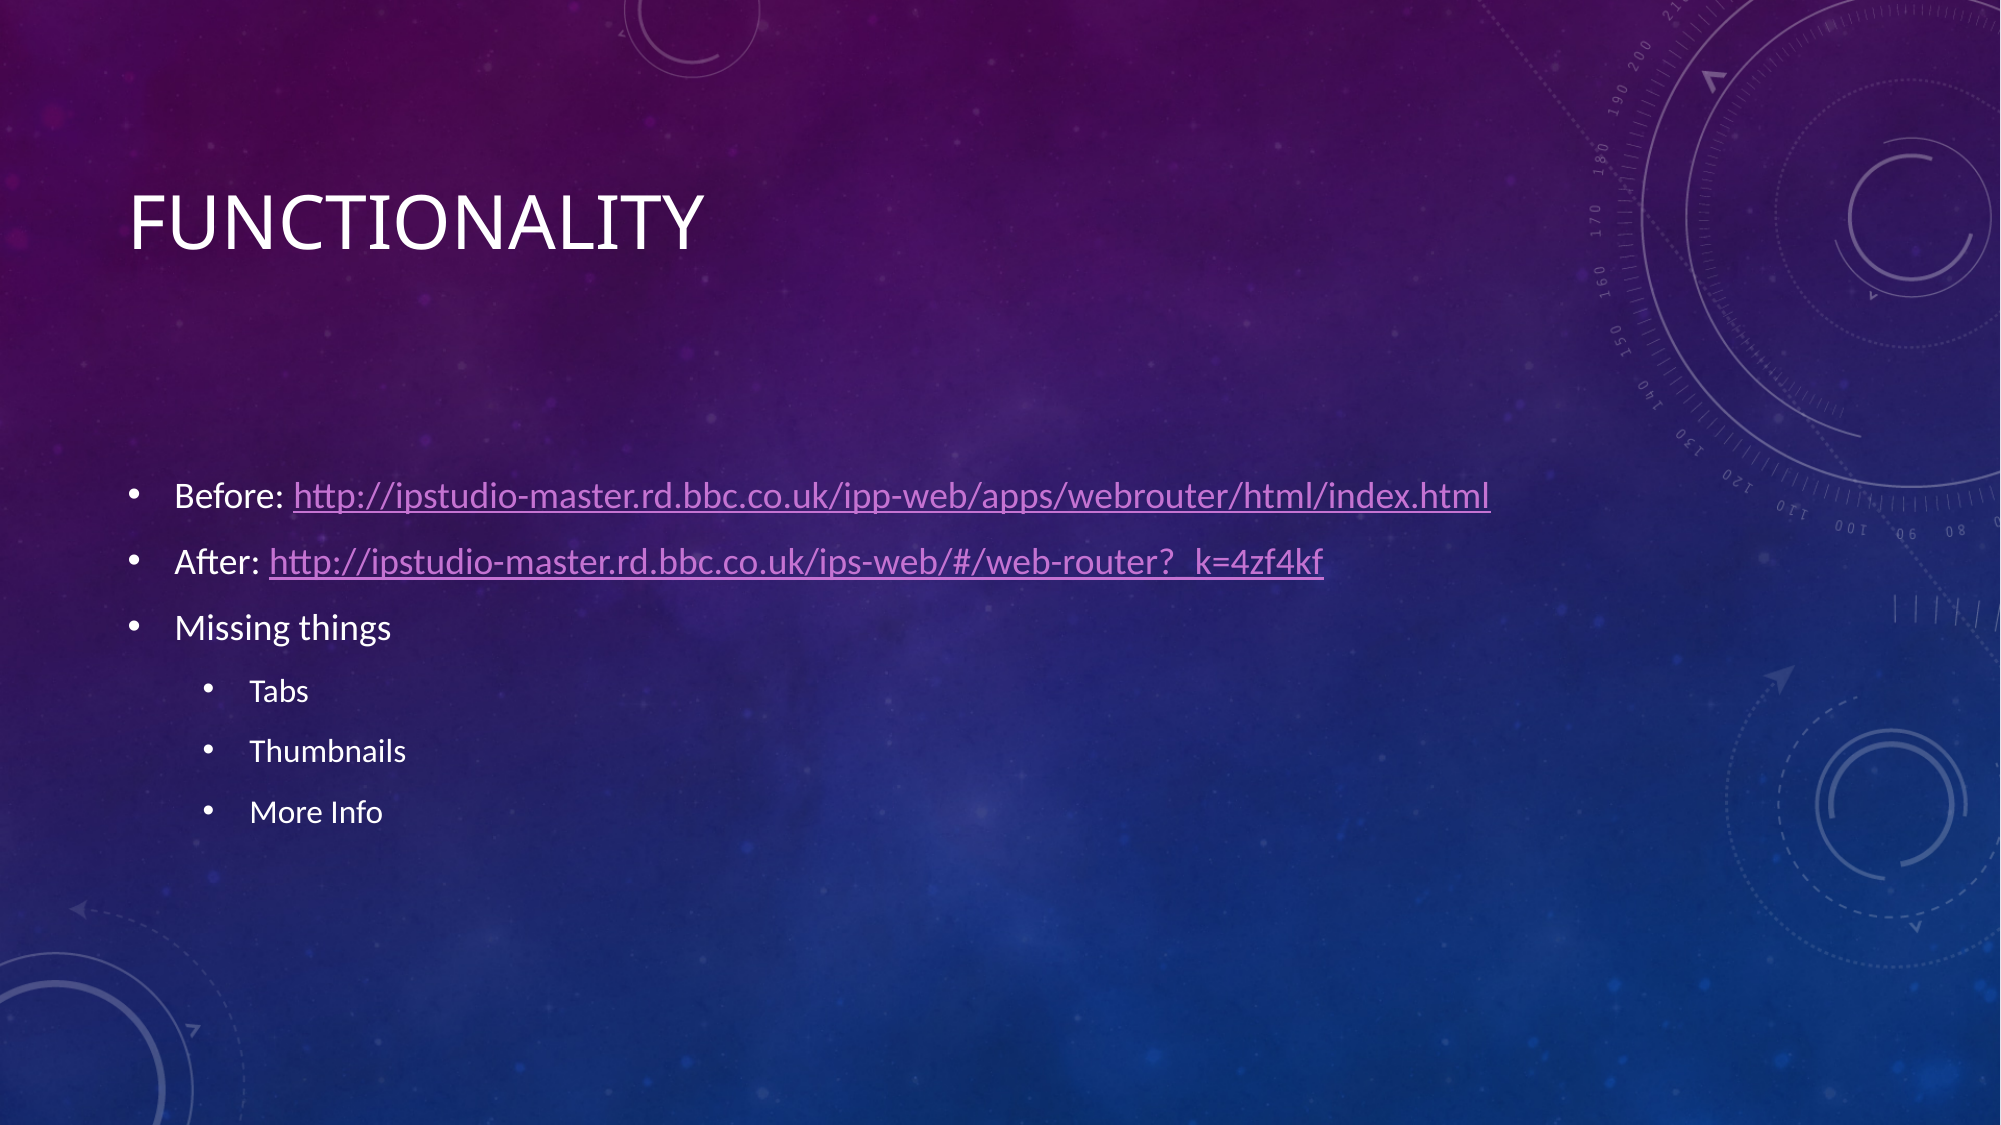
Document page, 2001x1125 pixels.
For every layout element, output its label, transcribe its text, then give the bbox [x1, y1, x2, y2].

title Functionality [112, 99, 1775, 339]
picture [0, 0, 2001, 1125]
list Before: http://ipstudio-master.rd.bbc.co.uk/ipp-web/apps/webrouter/html/index.html After: http://ipstudio-master.rd.bbc.co.uk/ips-web/#/web-router?_k=4zf4kf Missing things Tabs Thumbnails More Info [112, 351, 1775, 950]
